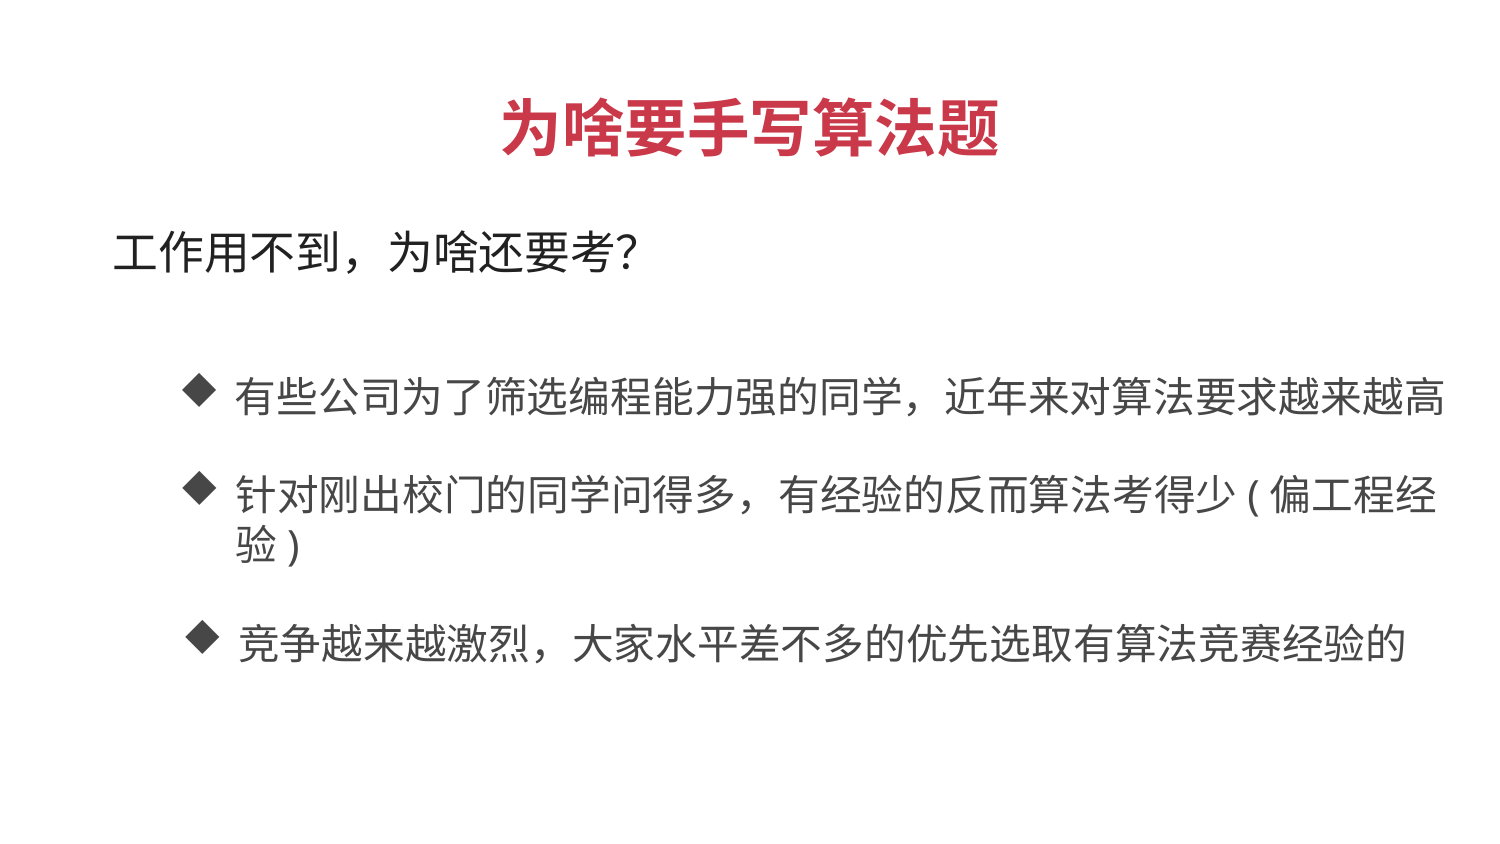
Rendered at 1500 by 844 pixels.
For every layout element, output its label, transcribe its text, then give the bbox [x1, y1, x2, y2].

text_box 为啥要手写算法题 [484, 81, 1016, 172]
text_box 竞争越来越激烈，大家水平差不多的优先选取有算法竞赛经验的 [91, 610, 1497, 675]
list 工作用不到，为啥还要考？ [76, 208, 1427, 293]
text_box 有些公司为了筛选编程能力强的同学，近年来对算法要求越来越高 [88, 363, 1494, 428]
text_box 针对刚出校门的同学问得多，有经验的反而算法考得少(偏工程经验) [89, 461, 1495, 577]
